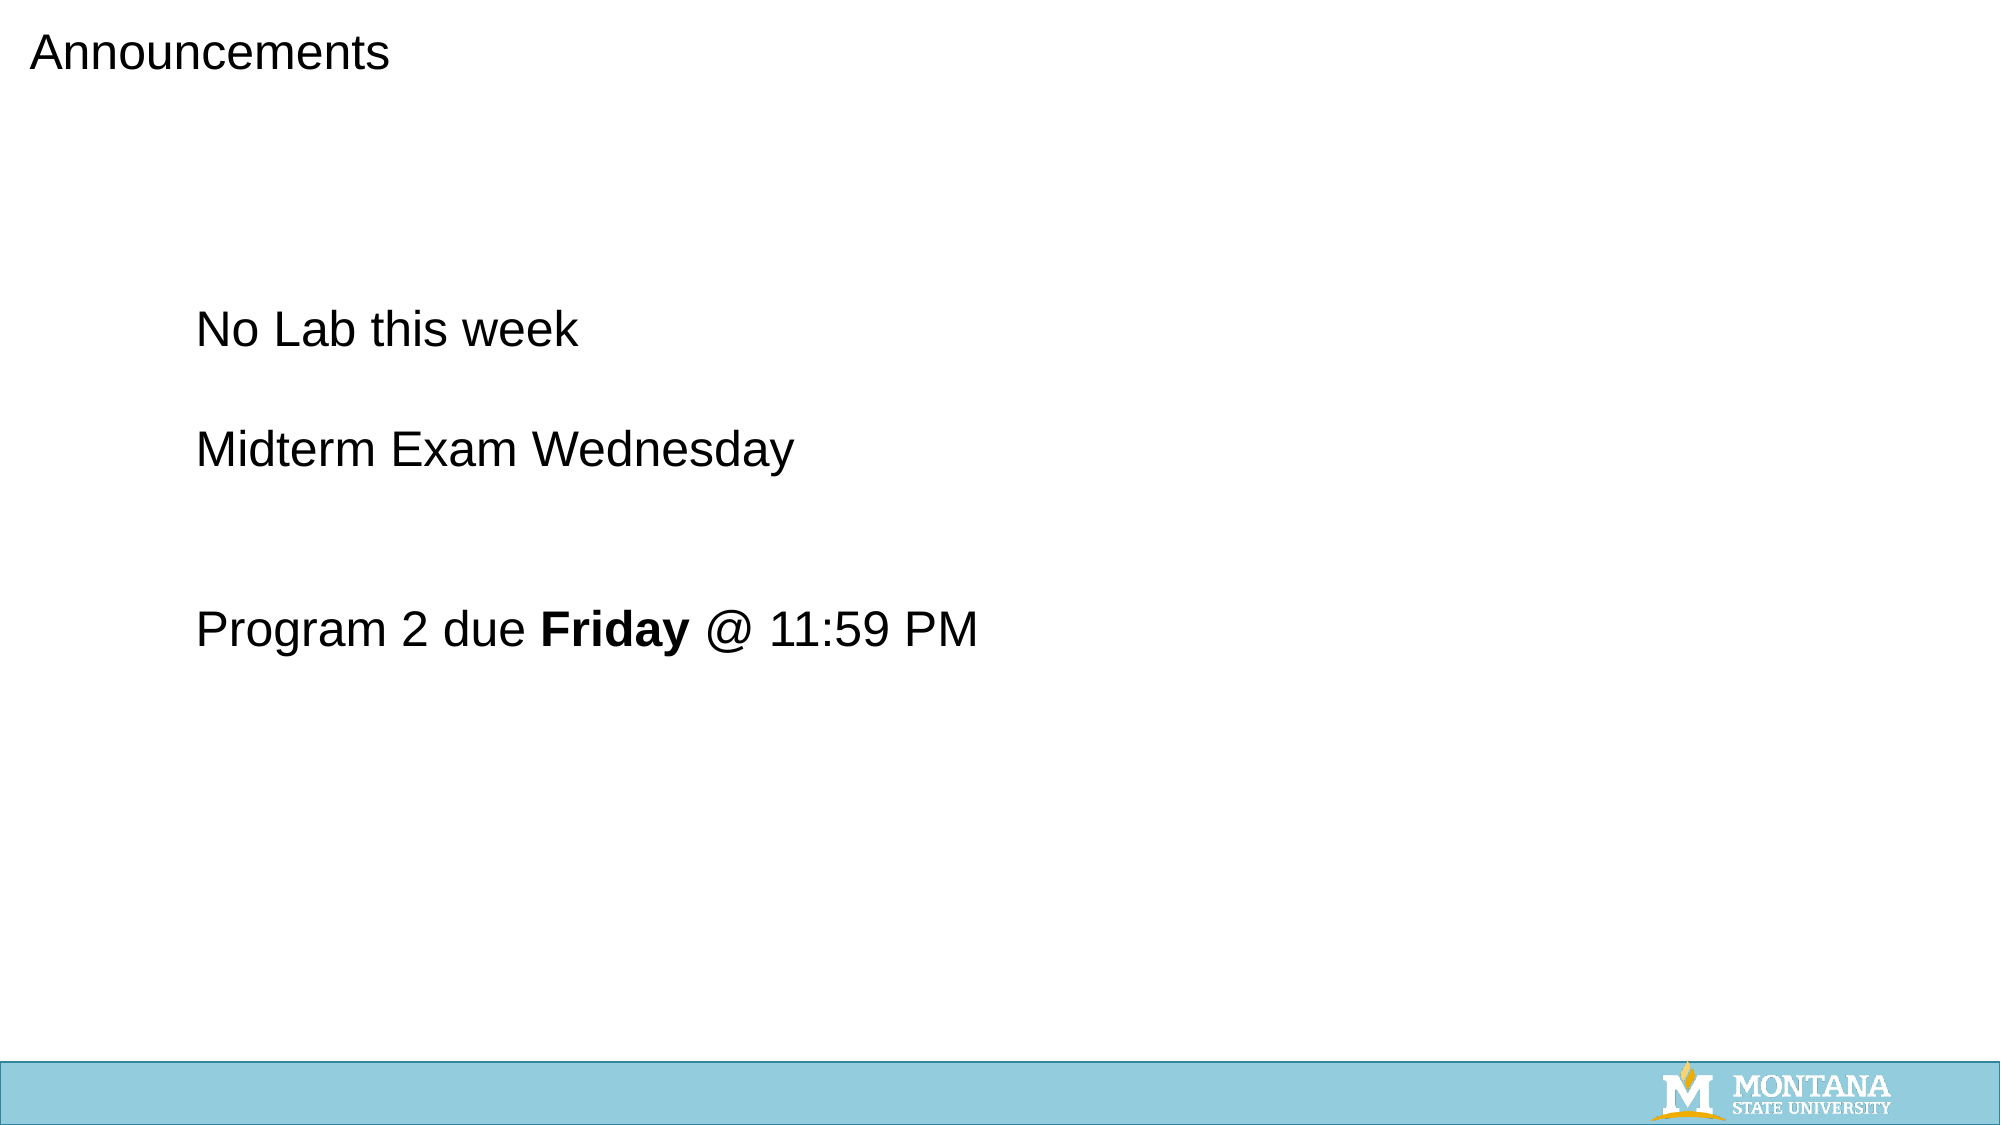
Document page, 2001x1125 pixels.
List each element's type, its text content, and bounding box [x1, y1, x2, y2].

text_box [0, 1060, 1647, 1125]
picture [1649, 1060, 1892, 1122]
text_box Announcements [14, 12, 406, 88]
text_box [1892, 1060, 2000, 1125]
text_box No Lab this week Midterm Exam Wednesday Program 2 due Friday @ 11:59 PM [180, 288, 995, 844]
